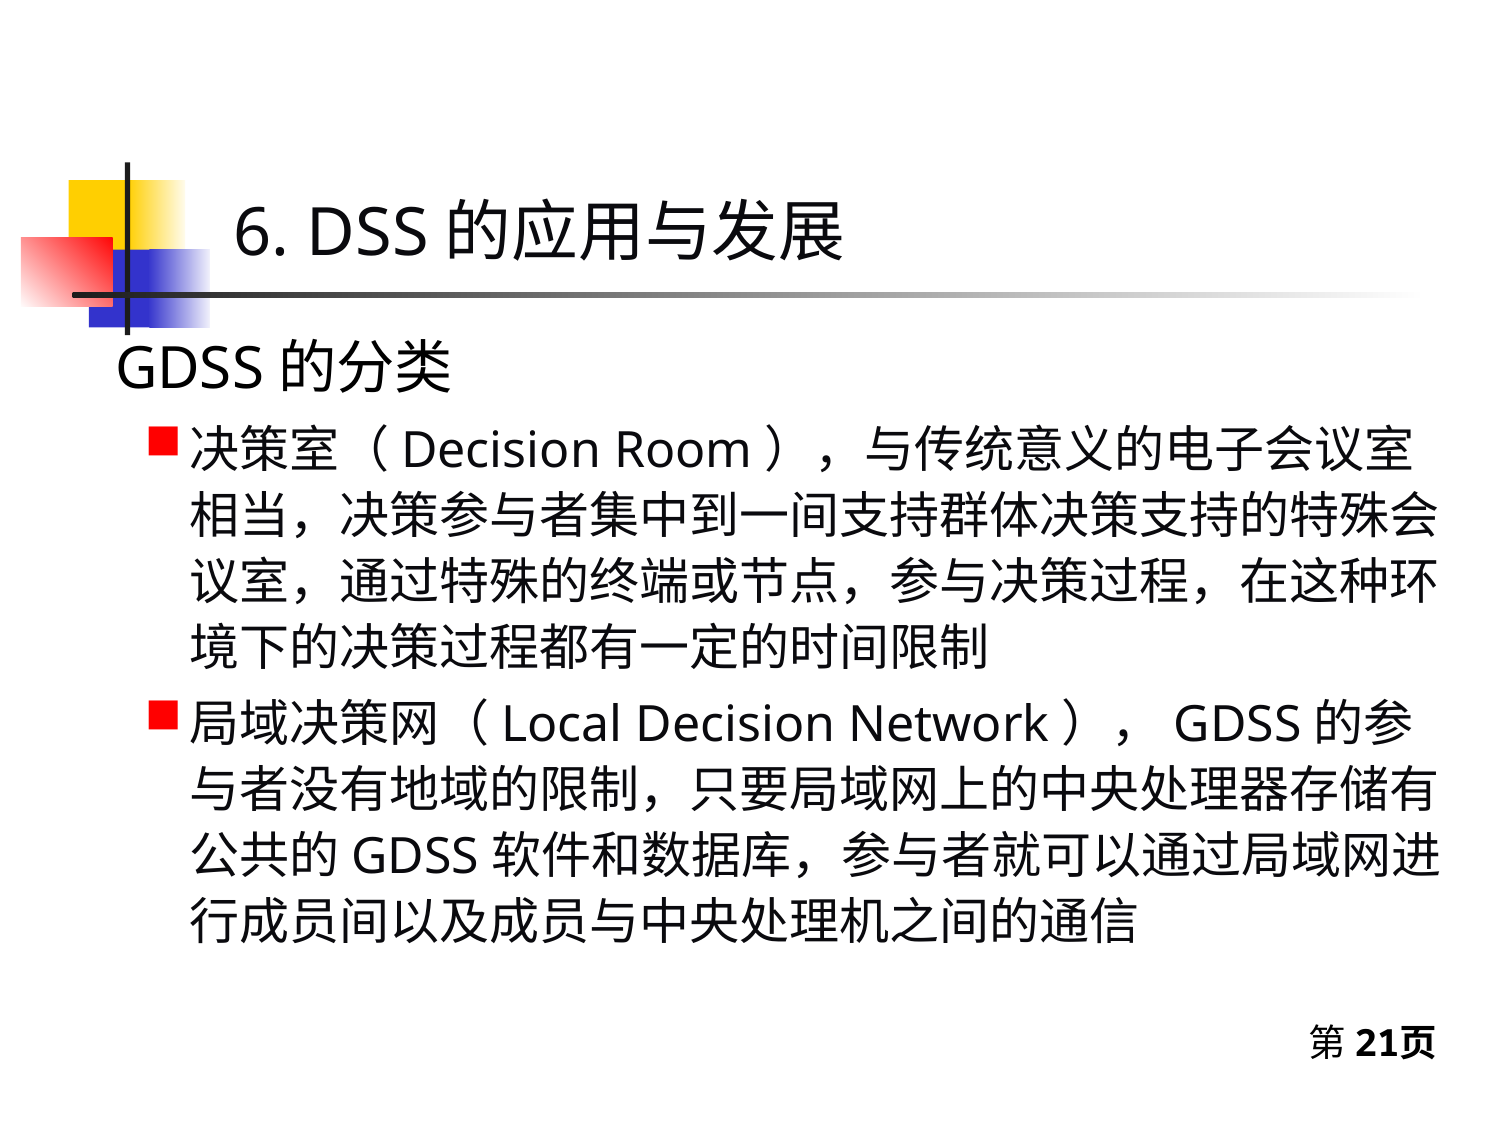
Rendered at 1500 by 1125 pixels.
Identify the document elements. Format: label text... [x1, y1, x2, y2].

list GDSS的分类 决策室（Decision Room），与传统意义的电子会议室相当，决策参与者集中到一间支持群体决策支持的特殊会议室，通过特殊的终端或节点，参与决策过程，在这种环境下的决策过程都有一定的时间限制 局域决策网（Local Decision Network），GDSS的参与者没有地域的限制，只要局域网上的中央处理器存储有公共的GDSS软件和数据库，参与者就可以通过局域网进行成员间以及成员与中央处理机之间的通信 [100, 330, 1470, 1007]
text_box 6. DSS的应用与发展 [218, 172, 881, 286]
